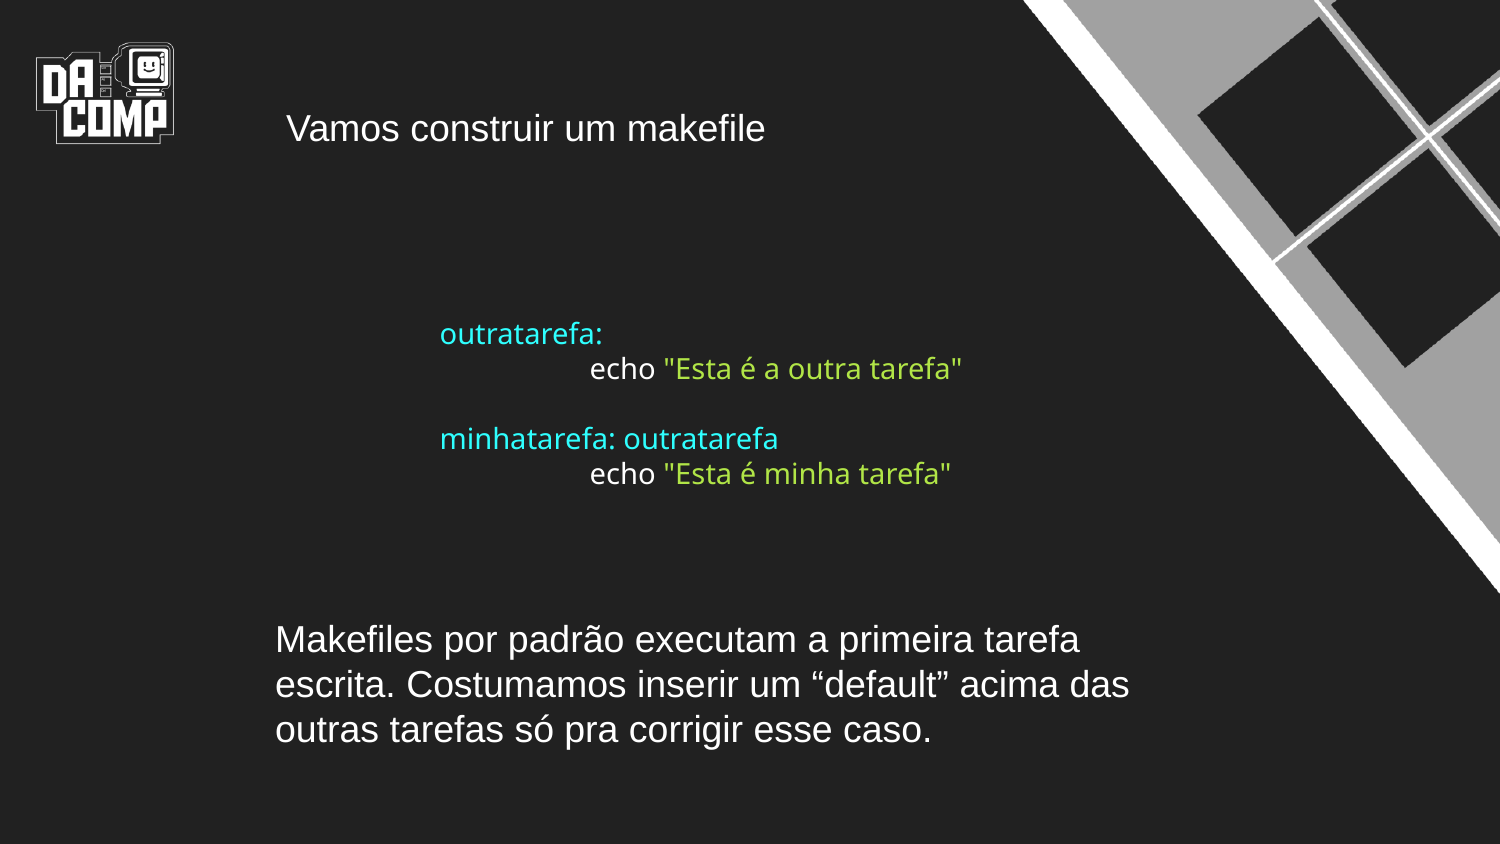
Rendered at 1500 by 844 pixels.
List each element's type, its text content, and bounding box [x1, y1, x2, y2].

text_box outratarefa: echo "Esta é a outra tarefa" minhatarefa: outratarefa echo "Esta é minha tarefa" [424, 300, 1076, 541]
text_box Makefiles por padrão executam a primeira tarefa escrita. Costumamos inserir um “default” acima das outras tarefas só pra corrigir esse caso. [260, 600, 1162, 766]
text_box Vamos construir um makefile [271, 89, 1012, 165]
picture [0, 0, 1500, 844]
